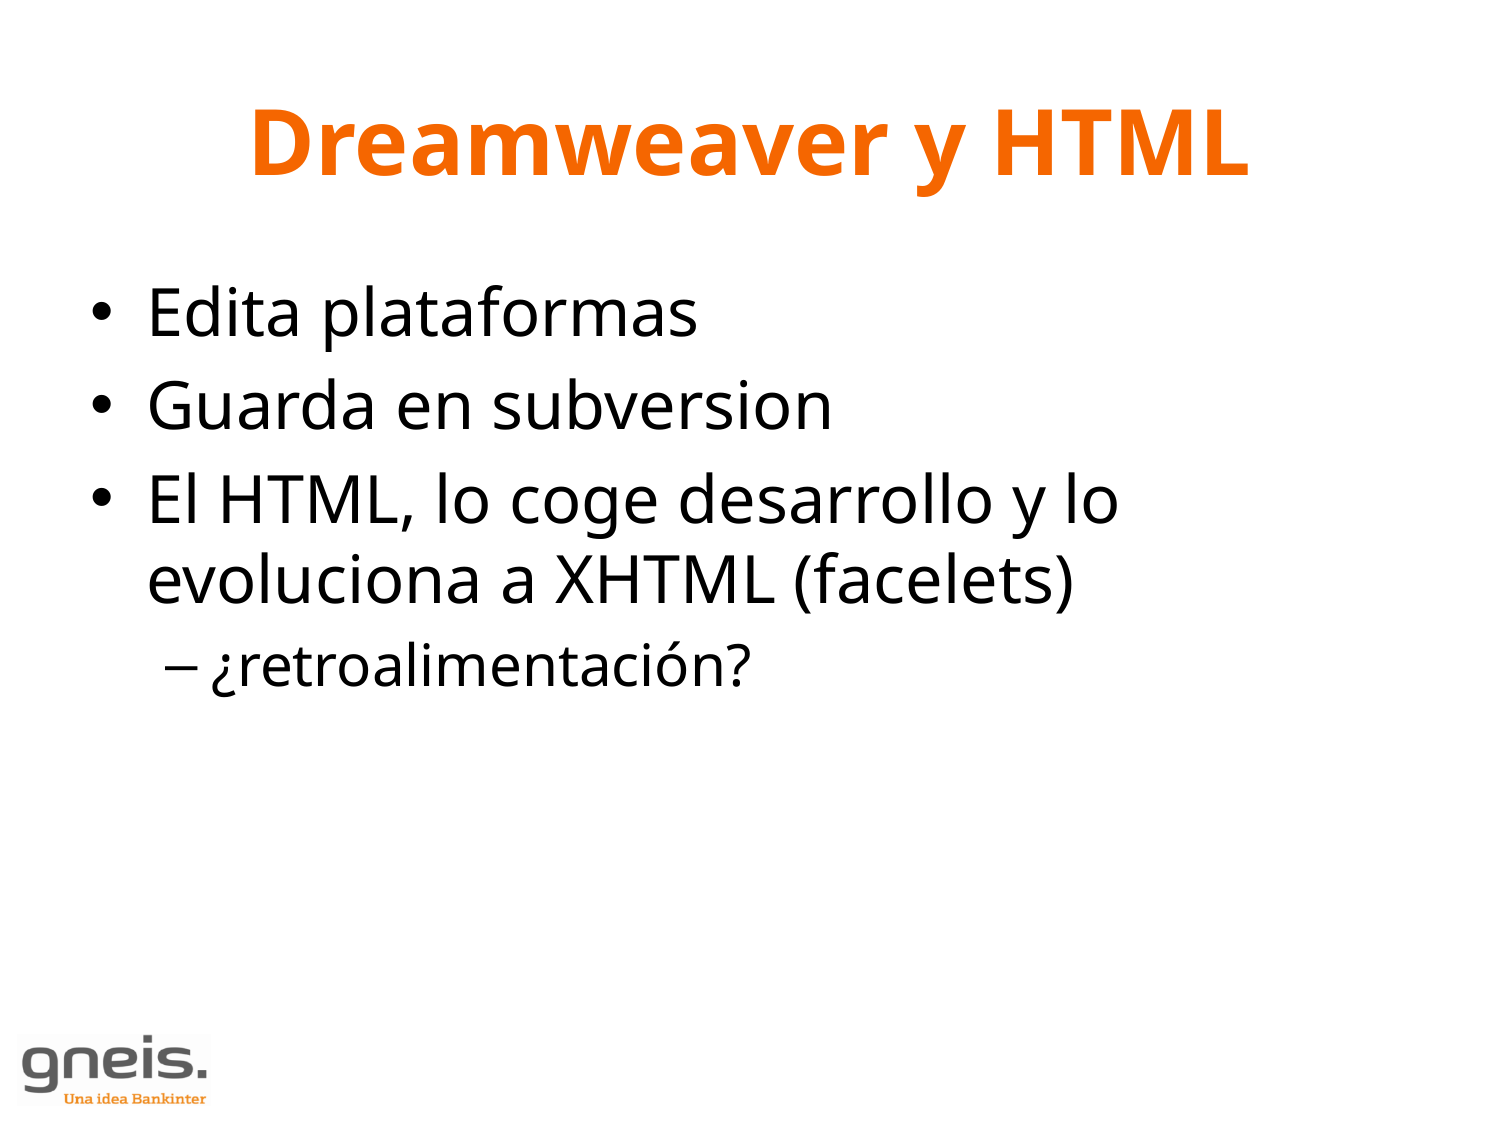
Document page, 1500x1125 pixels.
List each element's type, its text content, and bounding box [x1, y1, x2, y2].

list Edita plataformas Guarda en subversion El HTML, lo coge desarrollo y lo evoluciona a XHTML (facelets) ¿retroalimentación? [75, 262, 1425, 1005]
title Dreamweaver y HTML [75, 45, 1425, 233]
picture [17, 1034, 211, 1106]
